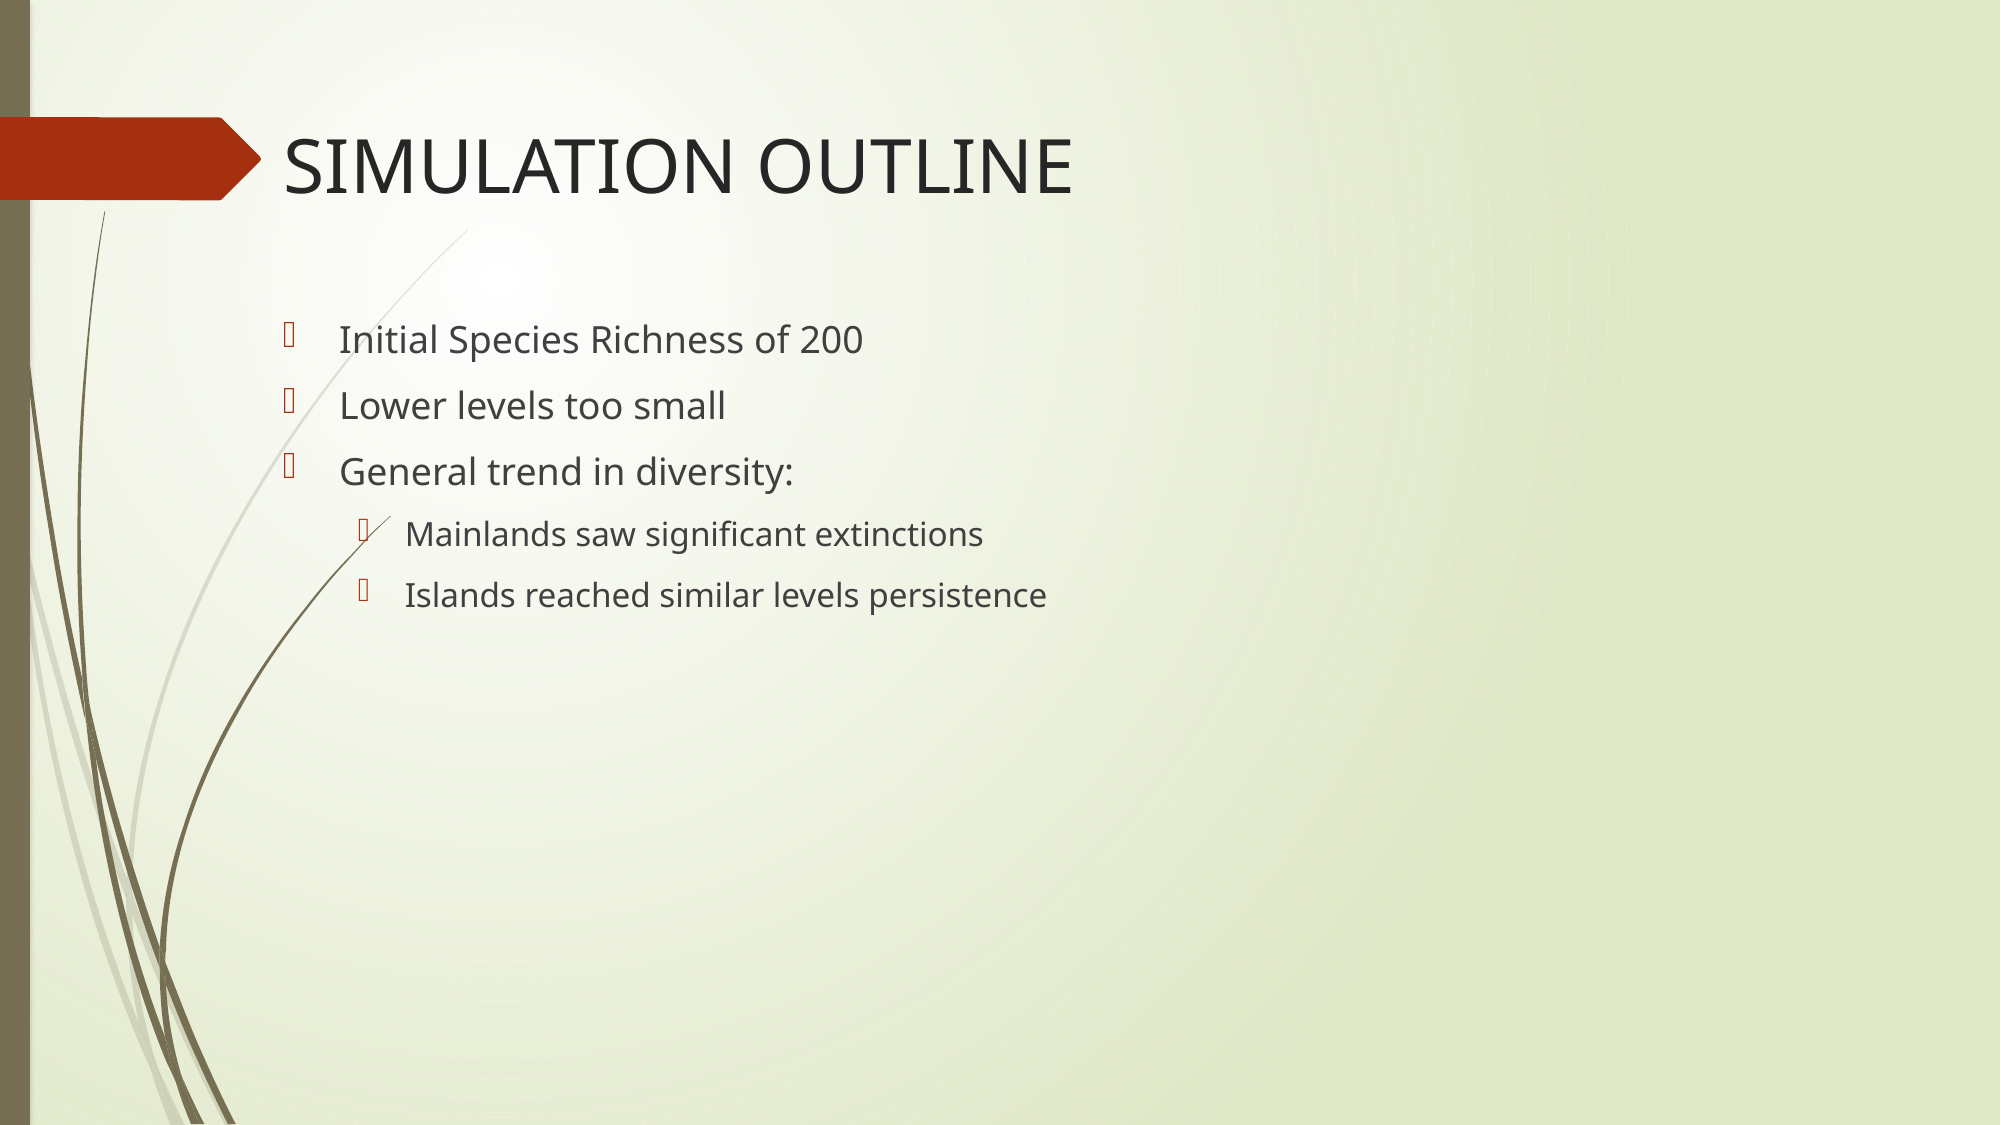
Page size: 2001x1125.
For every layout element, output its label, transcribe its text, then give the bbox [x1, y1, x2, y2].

list Initial Species Richness of 200 Lower levels too small General trend in diversity: Mainlands saw significant extinctions Islands reached similar levels persistence [267, 308, 1731, 731]
title SIMULATION OUTLINE [268, 110, 1731, 308]
